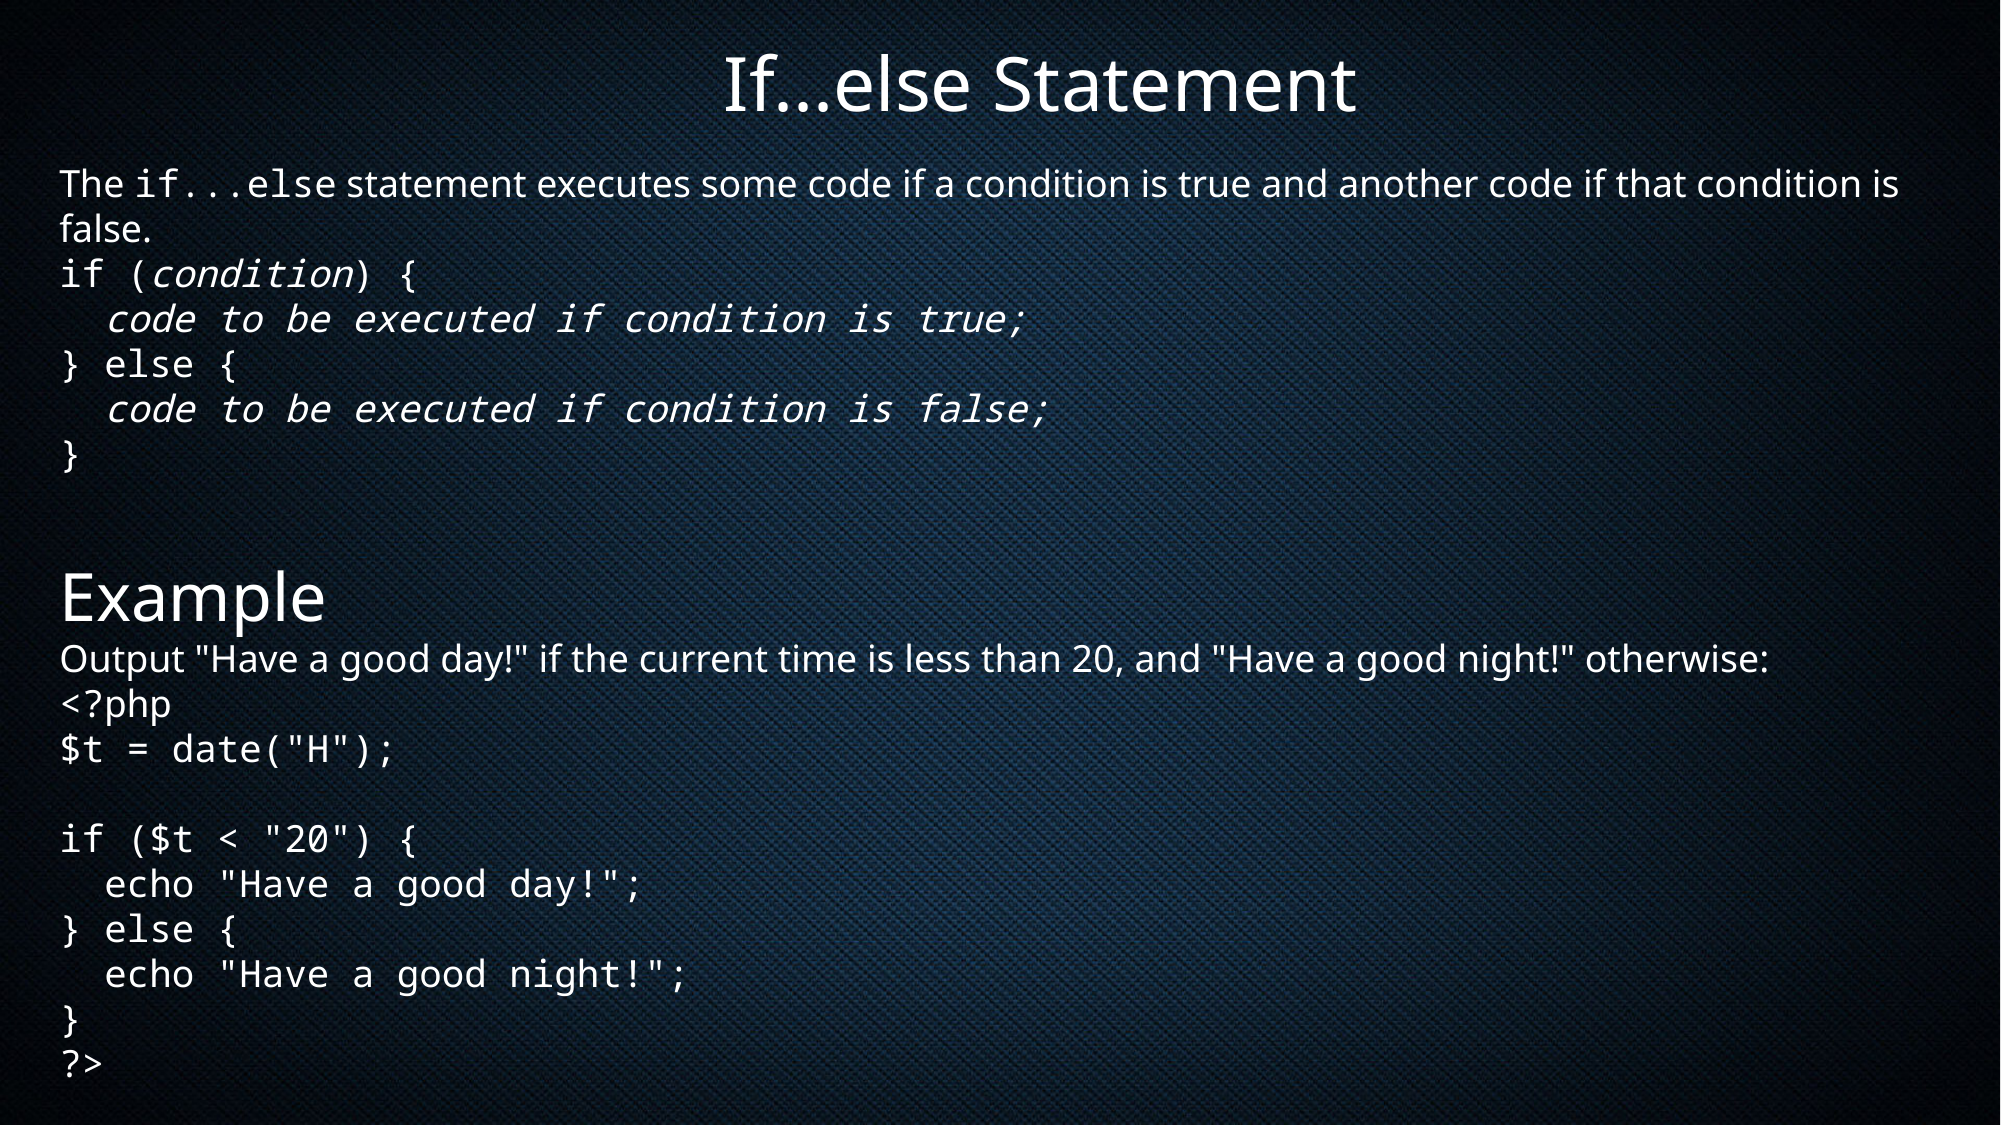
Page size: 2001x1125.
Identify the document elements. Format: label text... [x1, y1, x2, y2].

text_box If...else Statement [709, 28, 1429, 134]
text_box The if...else statement executes some code if a condition is true and another code if that condition is false. if (condition) { code to be executed if condition is true; } else { code to be executed if condition is false; } Example Output "Have a good day!" if the current time is less than 20, and "Have a good night!" otherwise: <?php $t = date("H"); if ($t < "20") { echo "Have a good day!"; } else { echo "Have a good night!"; } ?> [44, 152, 1956, 1092]
picture [0, 0, 2001, 1125]
